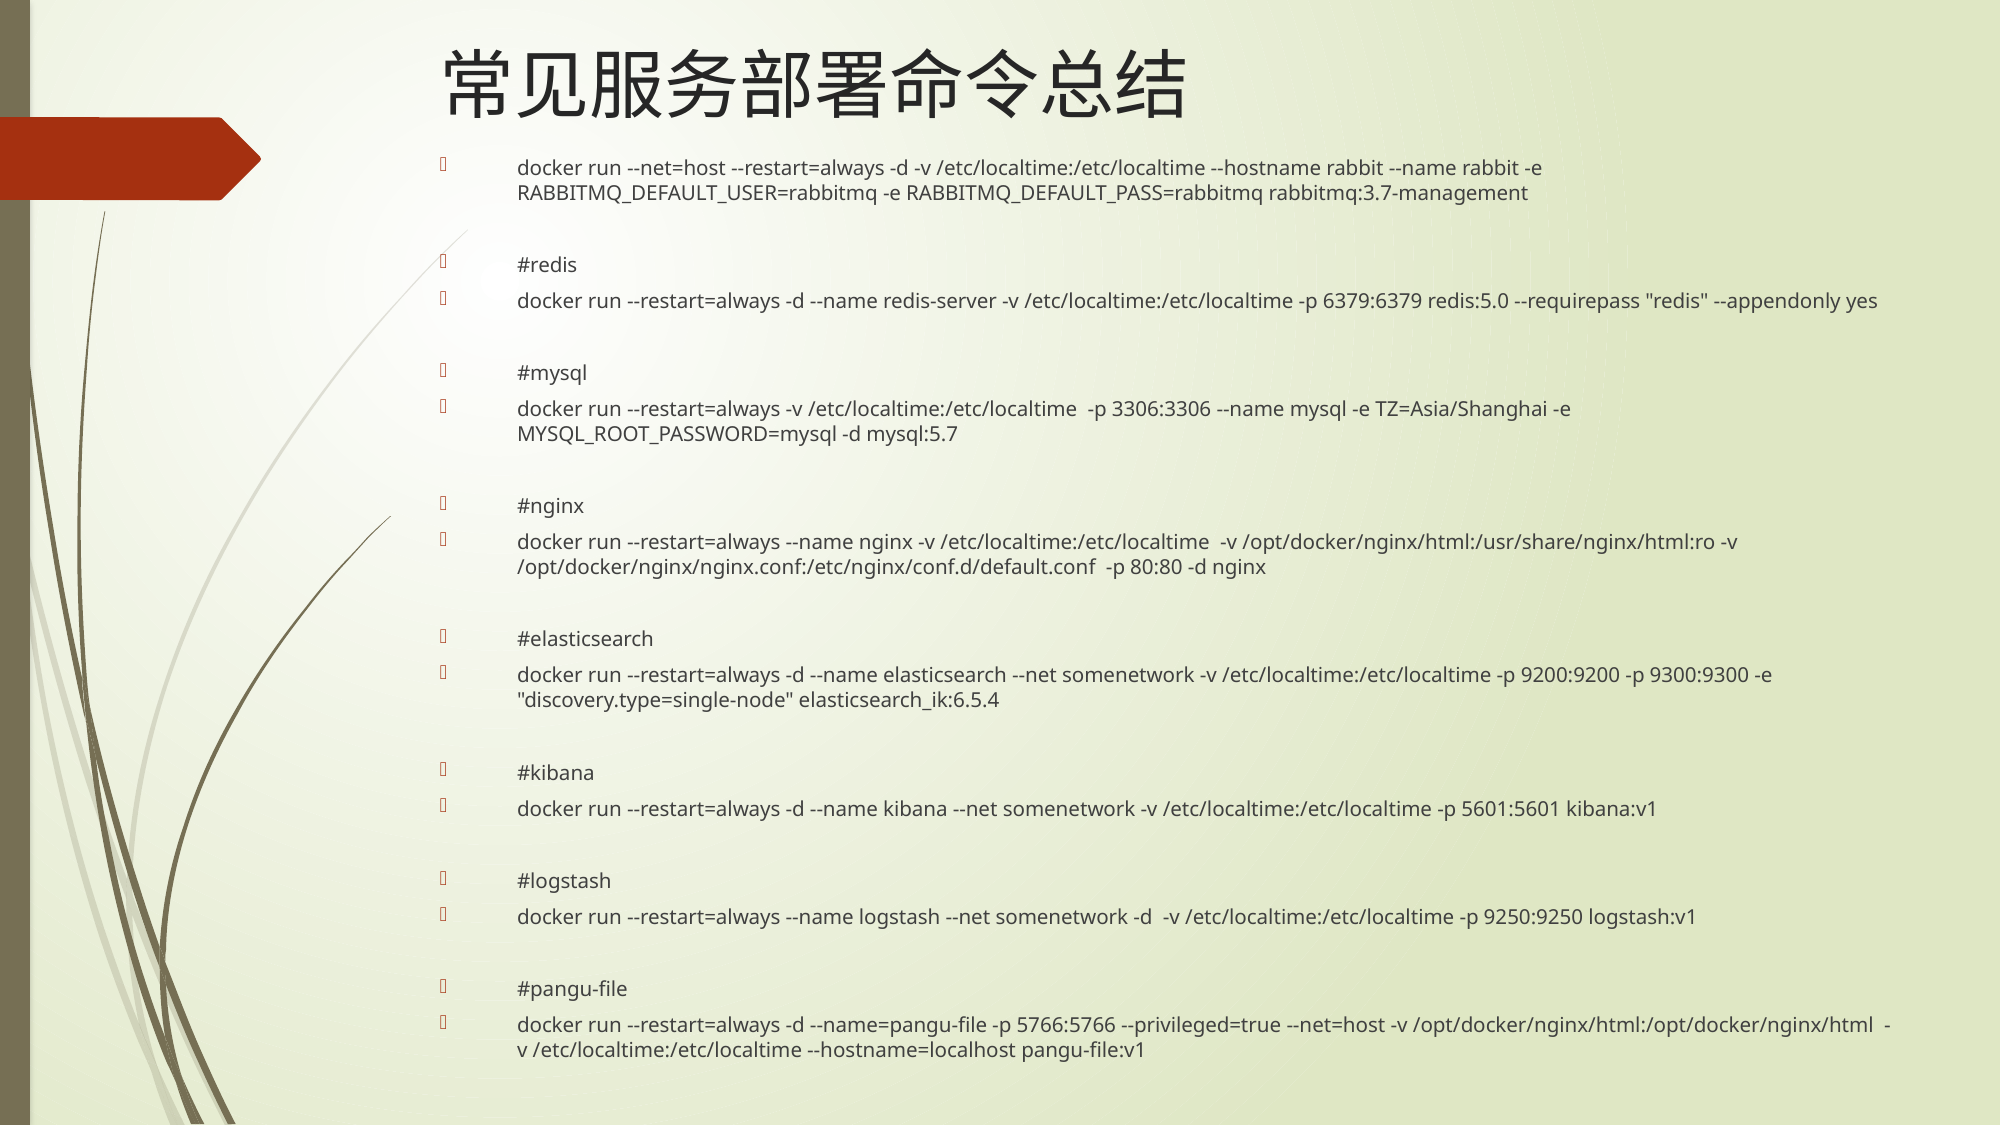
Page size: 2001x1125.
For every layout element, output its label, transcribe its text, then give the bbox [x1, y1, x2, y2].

title 常见服务部署命令总结 [424, 30, 1887, 147]
list docker run --net=host --restart=always -d -v /etc/localtime:/etc/localtime --hostname rabbit --name rabbit -e RABBITMQ_DEFAULT_USER=rabbitmq -e RABBITMQ_DEFAULT_PASS=rabbitmq rabbitmq:3.7-management #redis docker run --restart=always -d --name redis-server -v /etc/localtime:/etc/localtime -p 6379:6379 redis:5.0 --requirepass "redis" --appendonly yes #mysql docker run --restart=always -v /etc/localtime:/etc/localtime -p 3306:3306 --name mysql -e TZ=Asia/Shanghai -e MYSQL_ROOT_PASSWORD=mysql -d mysql:5.7 #nginx docker run --restart=always --name nginx -v /etc/localtime:/etc/localtime -v /opt/docker/nginx/html:/usr/share/nginx/html:ro -v /opt/docker/nginx/nginx.conf:/etc/nginx/conf.d/default.conf -p 80:80 -d nginx #elasticsearch docker run --restart=always -d --name elasticsearch --net somenetwork -v /etc/localtime:/etc/localtime -p 9200:9200 -p 9300:9300 -e "discovery.type=single-node" elasticsearch_ik:6.5.4 #kibana docker run --restart=always -d --name kibana --net somenetwork -v /etc/localtime:/etc/localtime -p 5601:5601 kibana:v1 #logstash docker run --restart=always --name logstash --net somenetwork -d -v /etc/localtime:/etc/localtime -p 9250:9250 logstash:v1 #pangu-file docker run --restart=always -d --name=pangu-file -p 5766:5766 --privileged=true --net=host -v /opt/docker/nginx/html:/opt/docker/nginx/html -v /etc/localtime:/etc/localtime --hostname=localhost pangu-file:v1 [424, 147, 1910, 1074]
